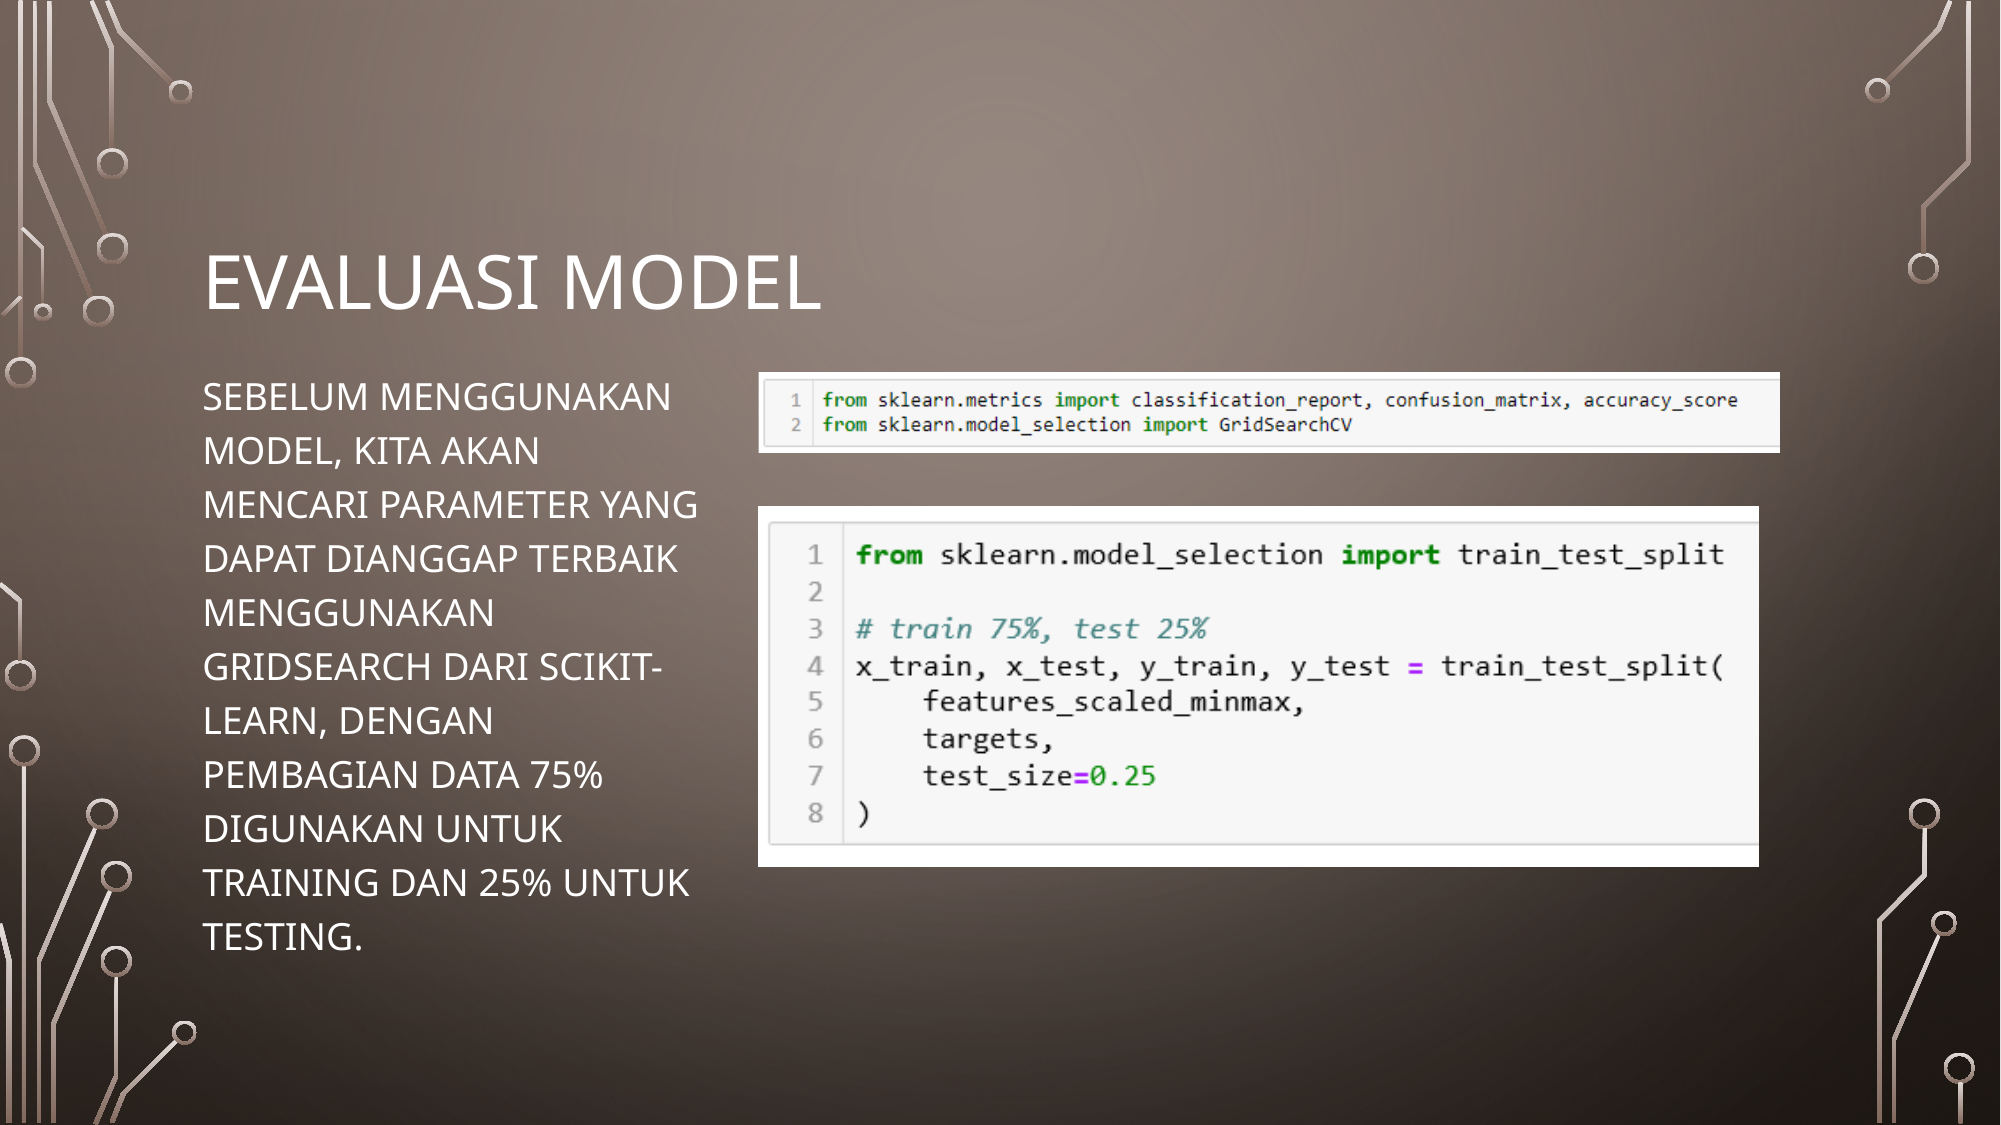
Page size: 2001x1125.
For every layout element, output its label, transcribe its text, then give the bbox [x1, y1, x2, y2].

picture [758, 505, 1759, 867]
picture [758, 371, 1781, 460]
title Evaluasi model [187, 232, 1813, 333]
list Sebelum menggunakan model, kita akan mencari parameter yang dapat dianggap terbaik menggunakan GridSearch dari SciKit-Learn, Dengan pembagian data 75% digunakan untuk training dan 25% untuk testing. [187, 356, 715, 952]
